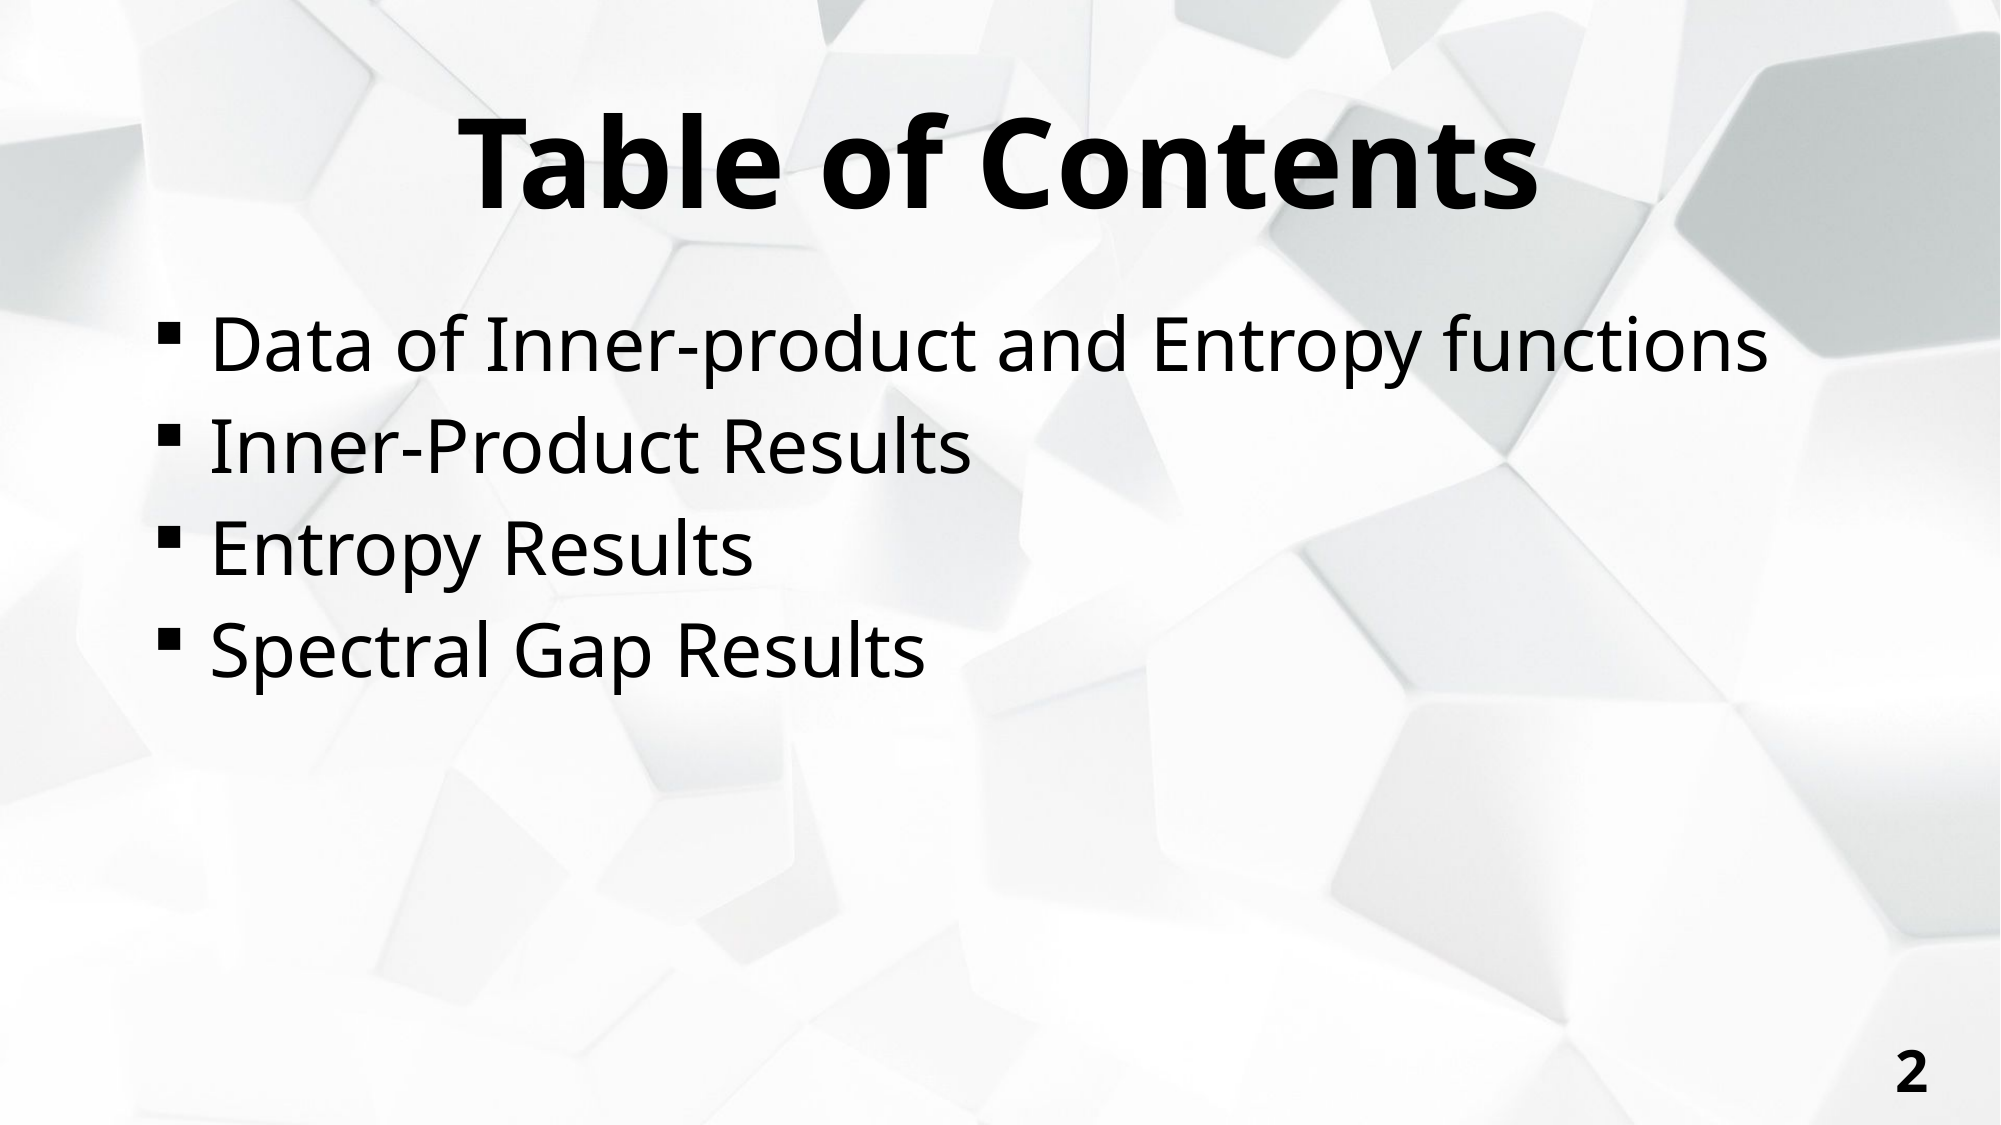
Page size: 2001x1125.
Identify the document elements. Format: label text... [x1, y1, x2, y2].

picture [0, 0, 2001, 1125]
title Table of Contents [137, 59, 1863, 278]
list Data of Inner-product and Entropy functions Inner-Product Results Entropy Results Spectral Gap Results [137, 299, 1863, 1014]
